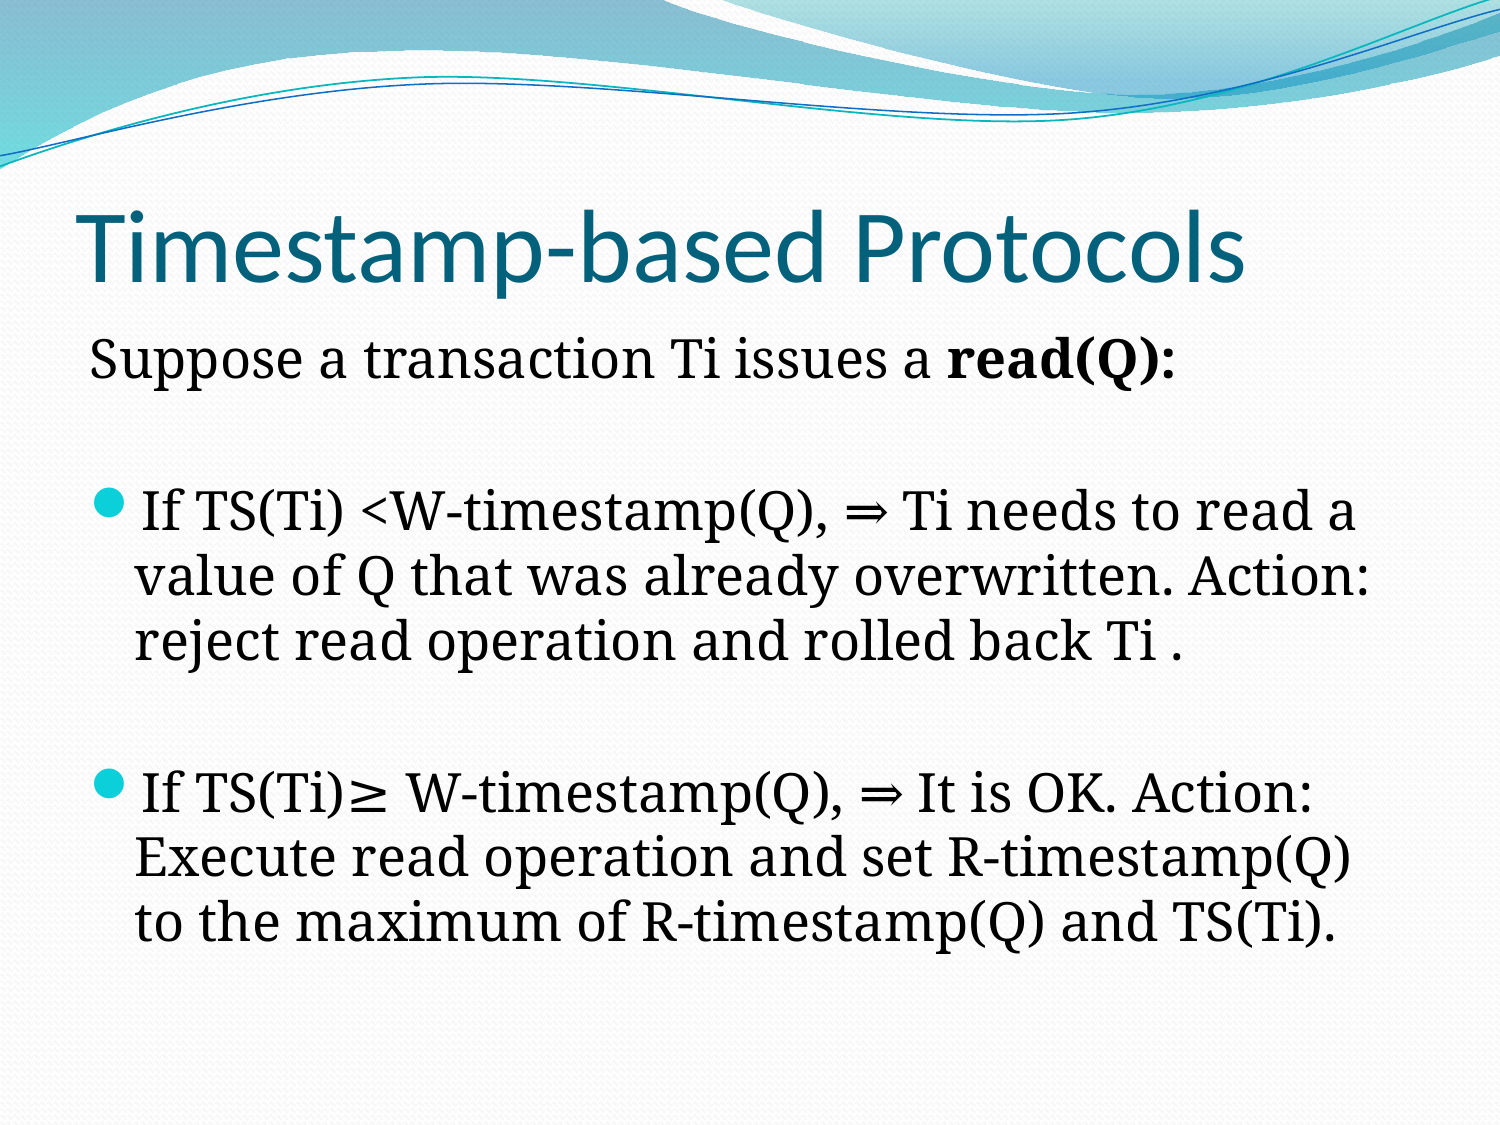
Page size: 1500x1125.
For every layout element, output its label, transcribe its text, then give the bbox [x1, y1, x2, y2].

title Timestamp-based Protocols [75, 115, 1425, 303]
list Suppose a transaction Ti issues a read(Q): If TS(Ti) <W-timestamp(Q), ⇒ Ti needs to read a value of Q that was already overwritten. Action: reject read operation and rolled back Ti . If TS(Ti)≥ W-timestamp(Q), ⇒ It is OK. Action: Execute read operation and set R-timestamp(Q) to the maximum of R-timestamp(Q) and TS(Ti). [75, 317, 1425, 1038]
